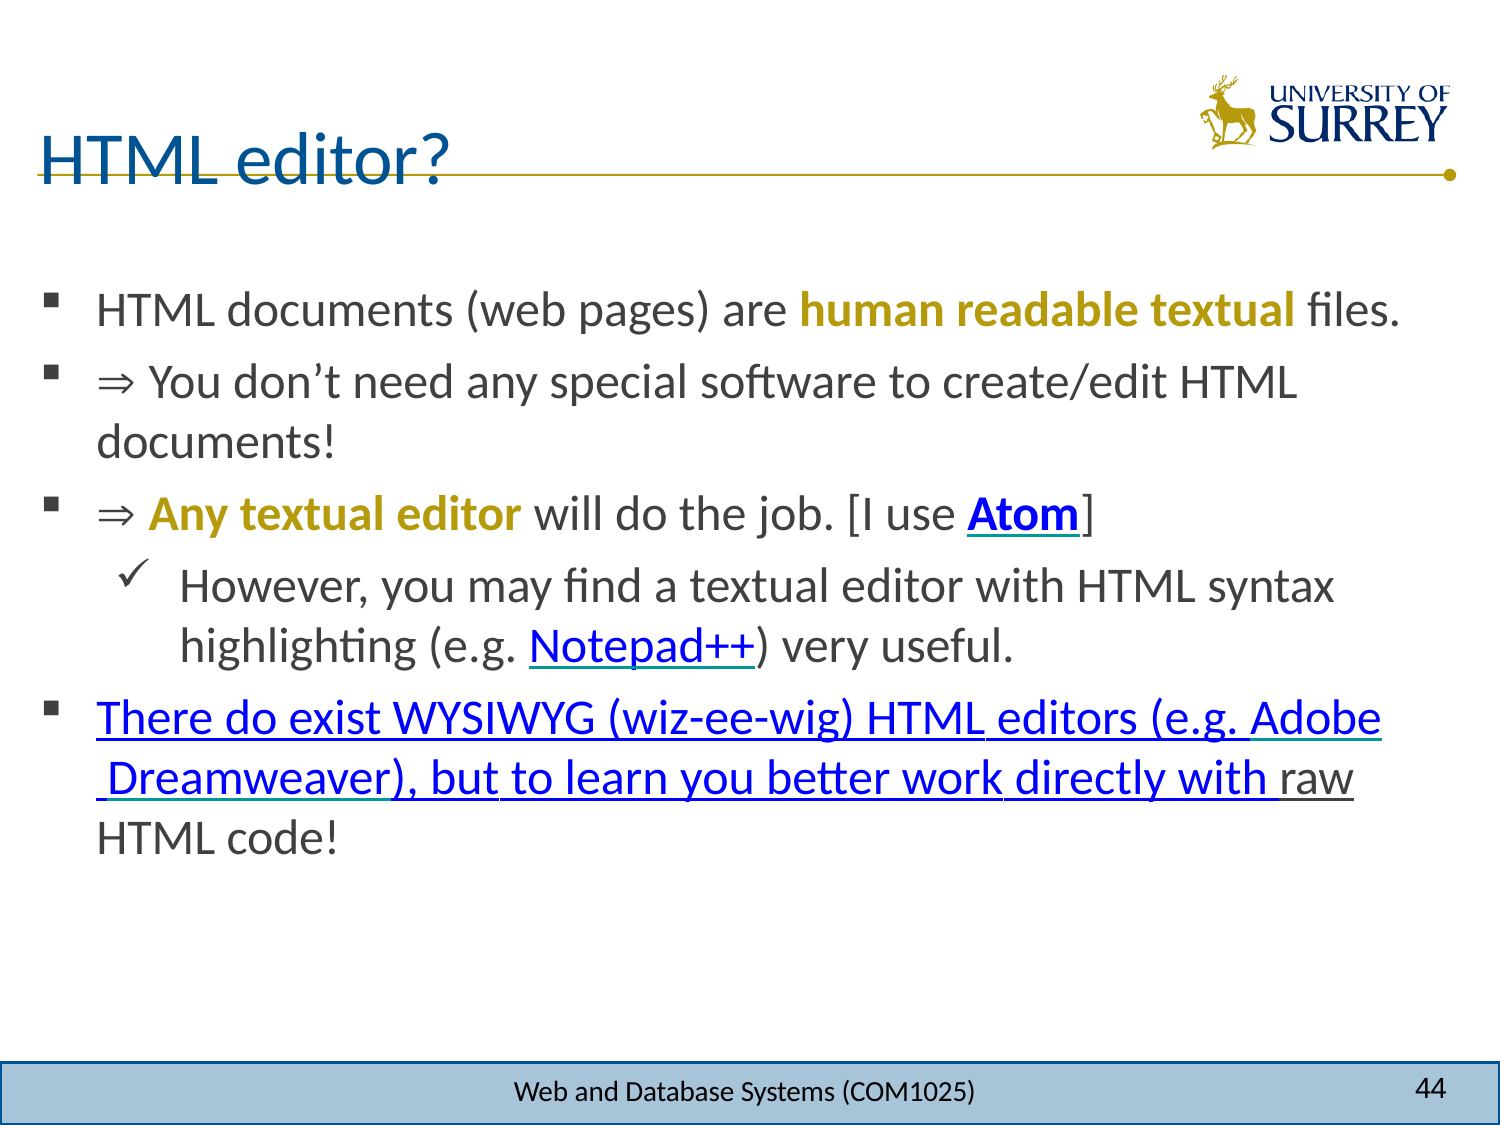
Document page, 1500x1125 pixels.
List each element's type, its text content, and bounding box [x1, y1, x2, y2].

picture [1200, 75, 1450, 150]
title HTML editor? [37, 70, 1184, 261]
footer Web and Database Systems (COM1025) [511, 1077, 985, 1125]
text_box HTML documents (web pages) are human readable textual files.  You don’t need any special software to create/edit HTML documents!  Any textual editor will do the job. [I use Atom] However, you may find a textual editor with HTML syntax highlighting (e.g. Notepad++) very useful. There do exist WYSIWYG (wiz-ee-wig) HTML editors (e.g. Adobe Dreamweaver), but to learn you better work directly with raw HTML code! [37, 261, 1409, 865]
slide_number 44 [1408, 1069, 1456, 1125]
